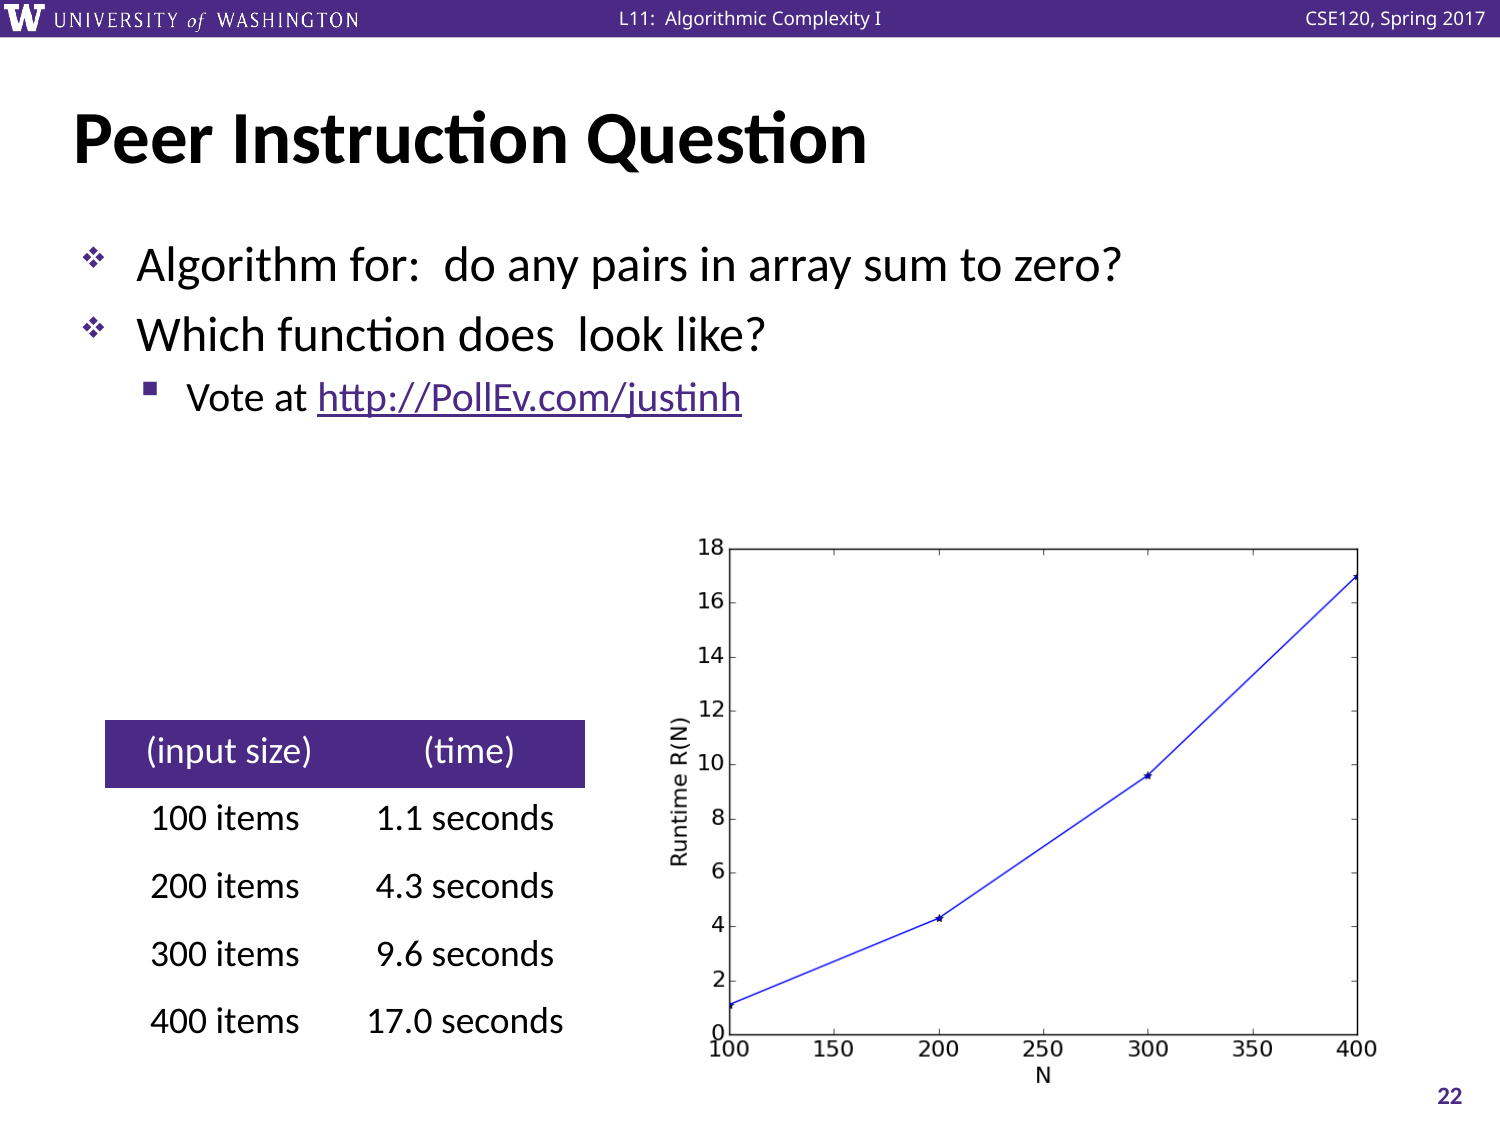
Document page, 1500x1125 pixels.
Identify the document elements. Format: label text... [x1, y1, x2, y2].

title Peer Instruction Question [58, 71, 1438, 197]
picture [4, 4, 358, 32]
slide_number 22 [1400, 1065, 1500, 1125]
picture [628, 488, 1438, 1096]
